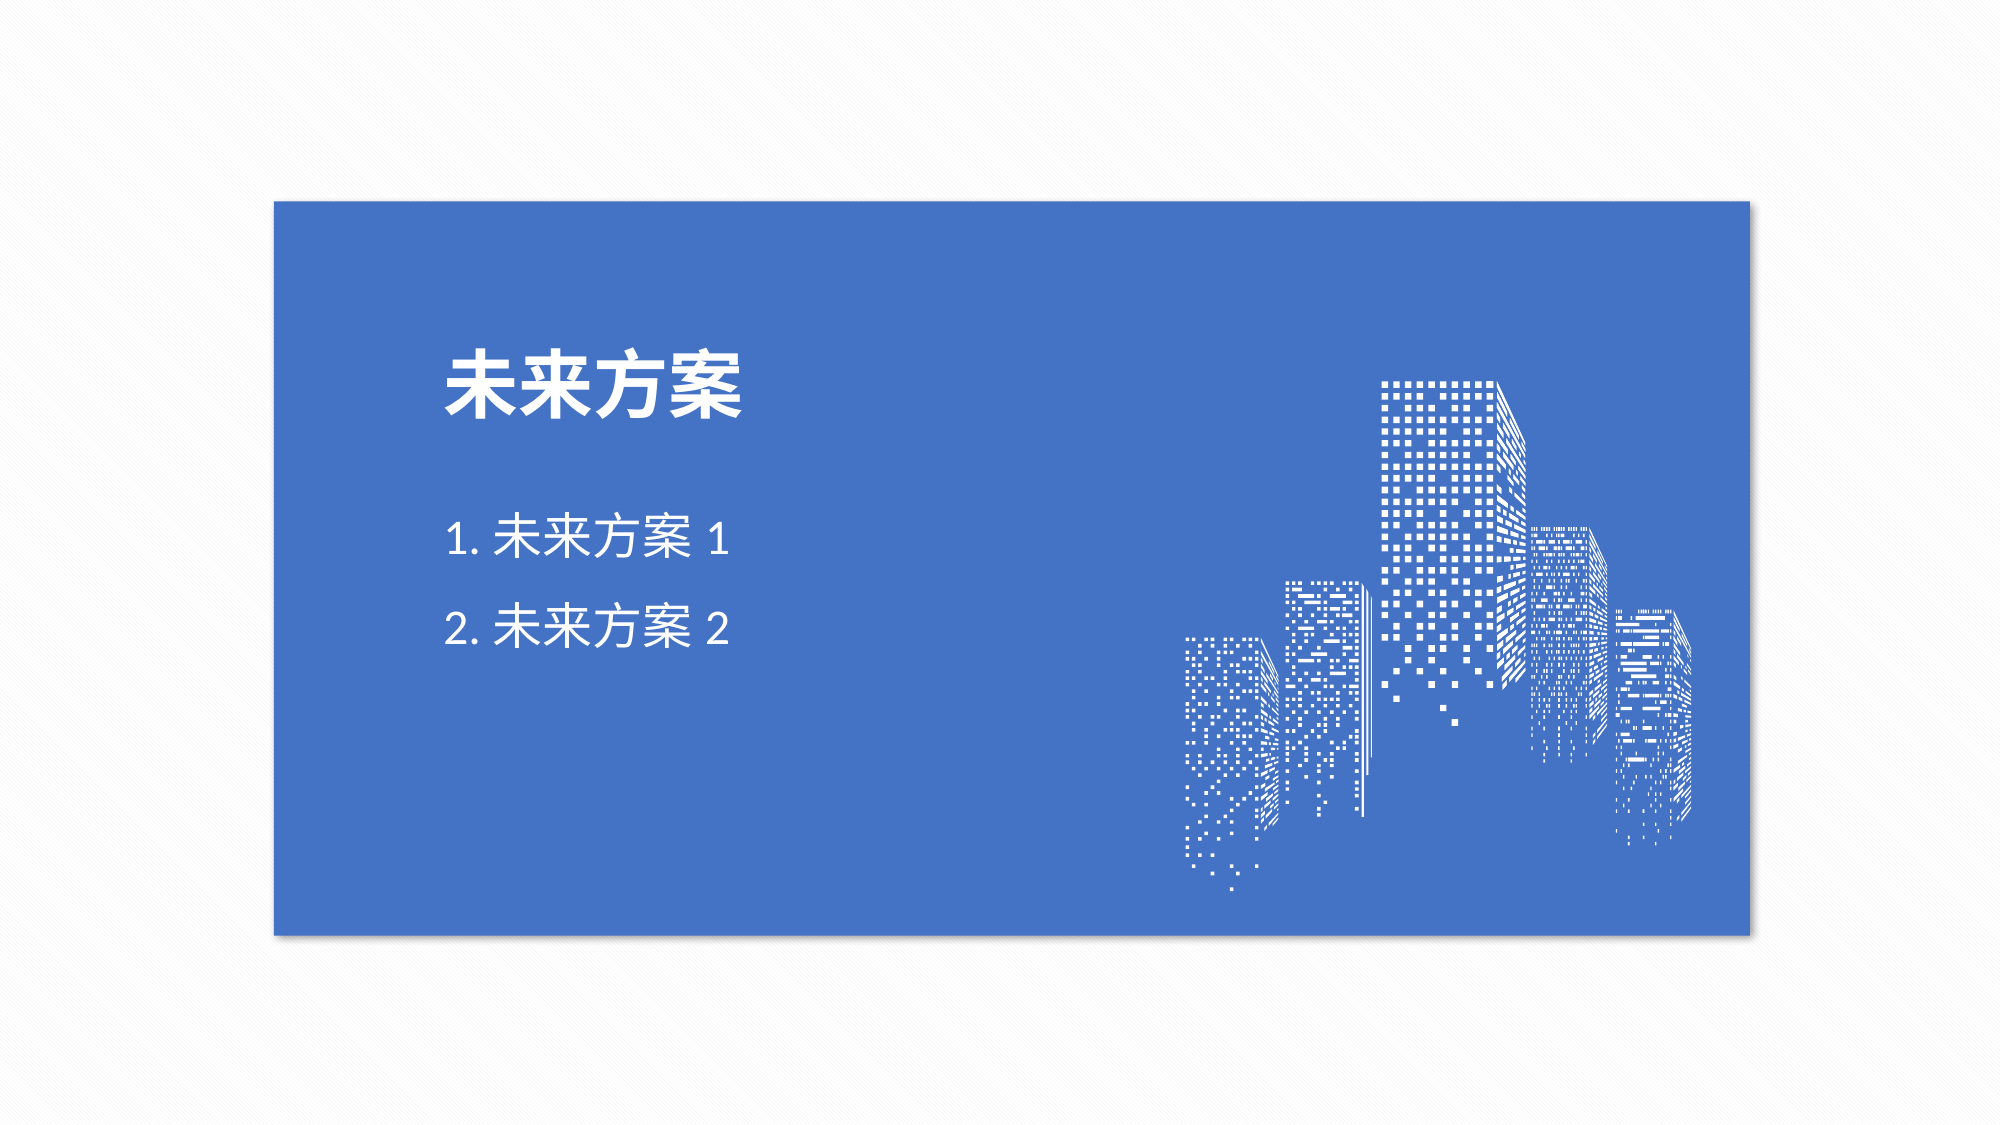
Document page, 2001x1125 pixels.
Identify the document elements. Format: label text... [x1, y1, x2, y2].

text_box 1.未来方案1 2.未来方案2 [428, 466, 912, 662]
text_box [1185, 381, 1692, 892]
text_box [273, 200, 1751, 937]
text_box 未来方案 [428, 329, 826, 435]
